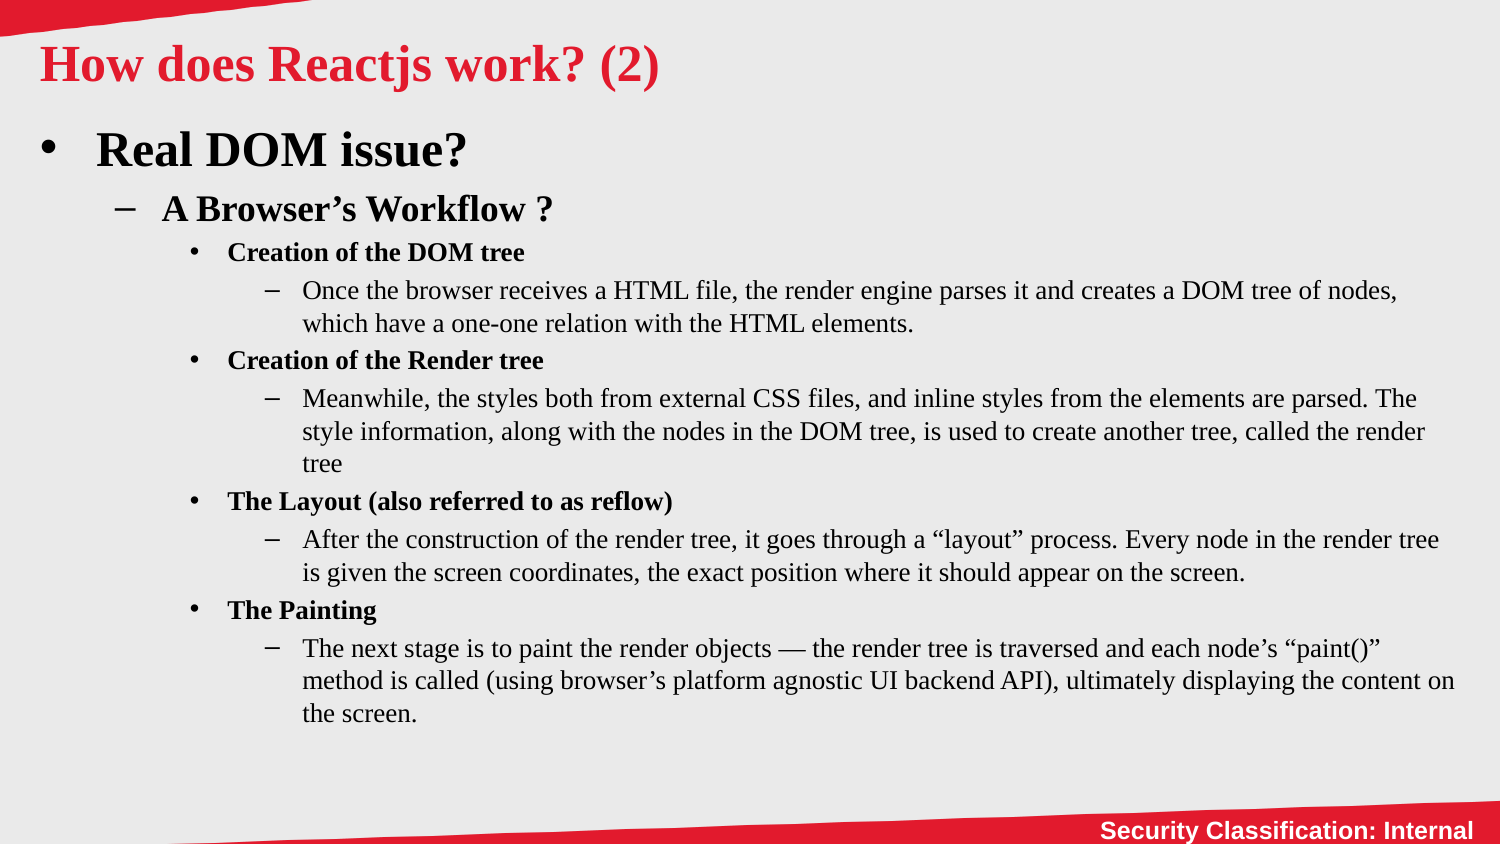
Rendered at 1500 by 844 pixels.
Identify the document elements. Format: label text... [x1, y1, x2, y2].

list Real DOM issue? A Browser’s Workflow ? Creation of the DOM tree Once the browser receives a HTML file, the render engine parses it and creates a DOM tree of nodes, which have a one-one relation with the HTML elements. Creation of the Render tree Meanwhile, the styles both from external CSS files, and inline styles from the elements are parsed. The style information, along with the nodes in the DOM tree, is used to create another tree, called the render tree The Layout (also referred to as reflow) After the construction of the render tree, it goes through a “layout” process. Every node in the render tree is given the screen coordinates, the exact position where it should appear on the screen. The Painting The next stage is to paint the render objects — the render tree is traversed and each node’s “paint()” method is called (using browser’s platform agnostic UI backend API), ultimately displaying the content on the screen. [24, 109, 1475, 760]
title How does Reactjs work? (2) [24, 21, 1013, 96]
picture [0, 0, 1500, 844]
